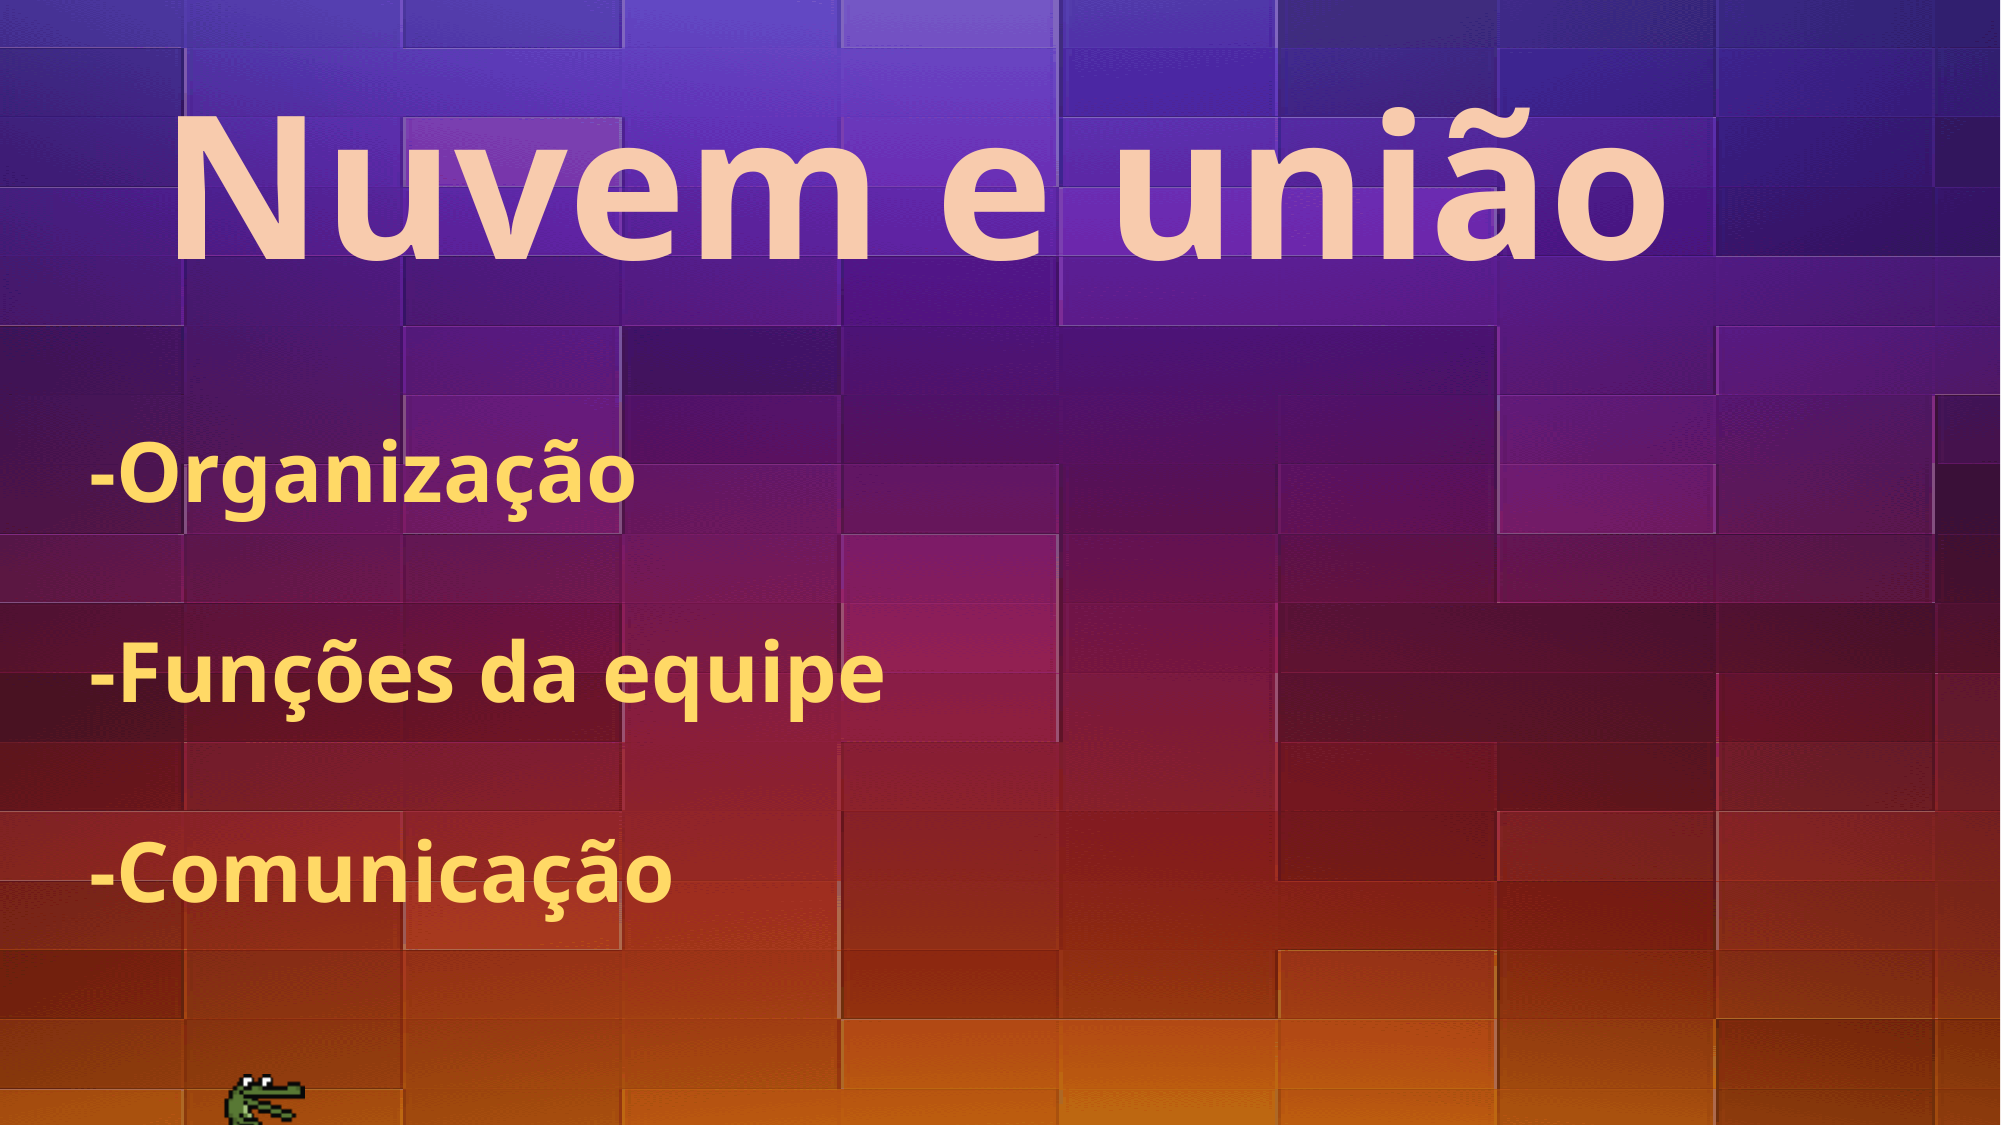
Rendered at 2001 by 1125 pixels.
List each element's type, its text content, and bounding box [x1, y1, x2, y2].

picture [0, 0, 2001, 1125]
text_box -Organização -Funções da equipe -Comunicação [74, 410, 1931, 927]
text_box Nuvem e união [0, 63, 1835, 327]
